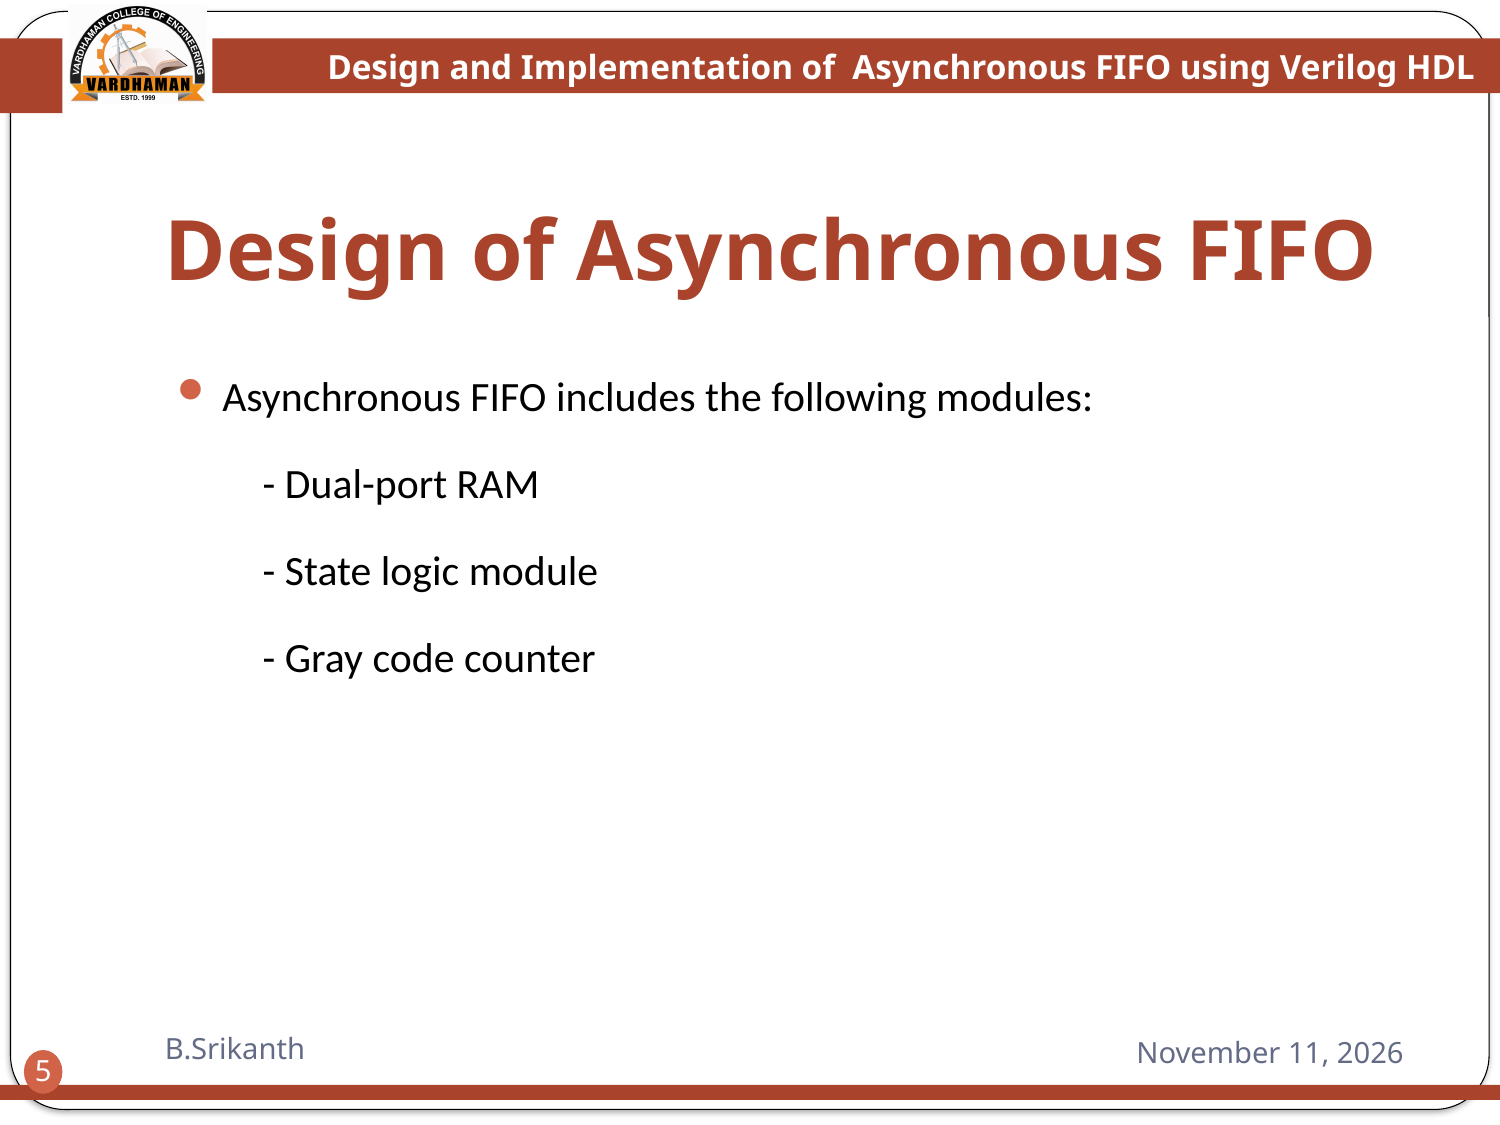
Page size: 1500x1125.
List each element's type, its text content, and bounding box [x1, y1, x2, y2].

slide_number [1012, 1015, 1419, 1094]
footer B.Srikanth [150, 1012, 800, 1088]
slide_number 5 [23, 1050, 63, 1094]
list Asynchronous FIFO includes the following modules: - Dual-port RAM - State logic module - Gray code counter [162, 275, 1438, 1025]
title Design of Asynchronous FIFO [150, 125, 1425, 313]
